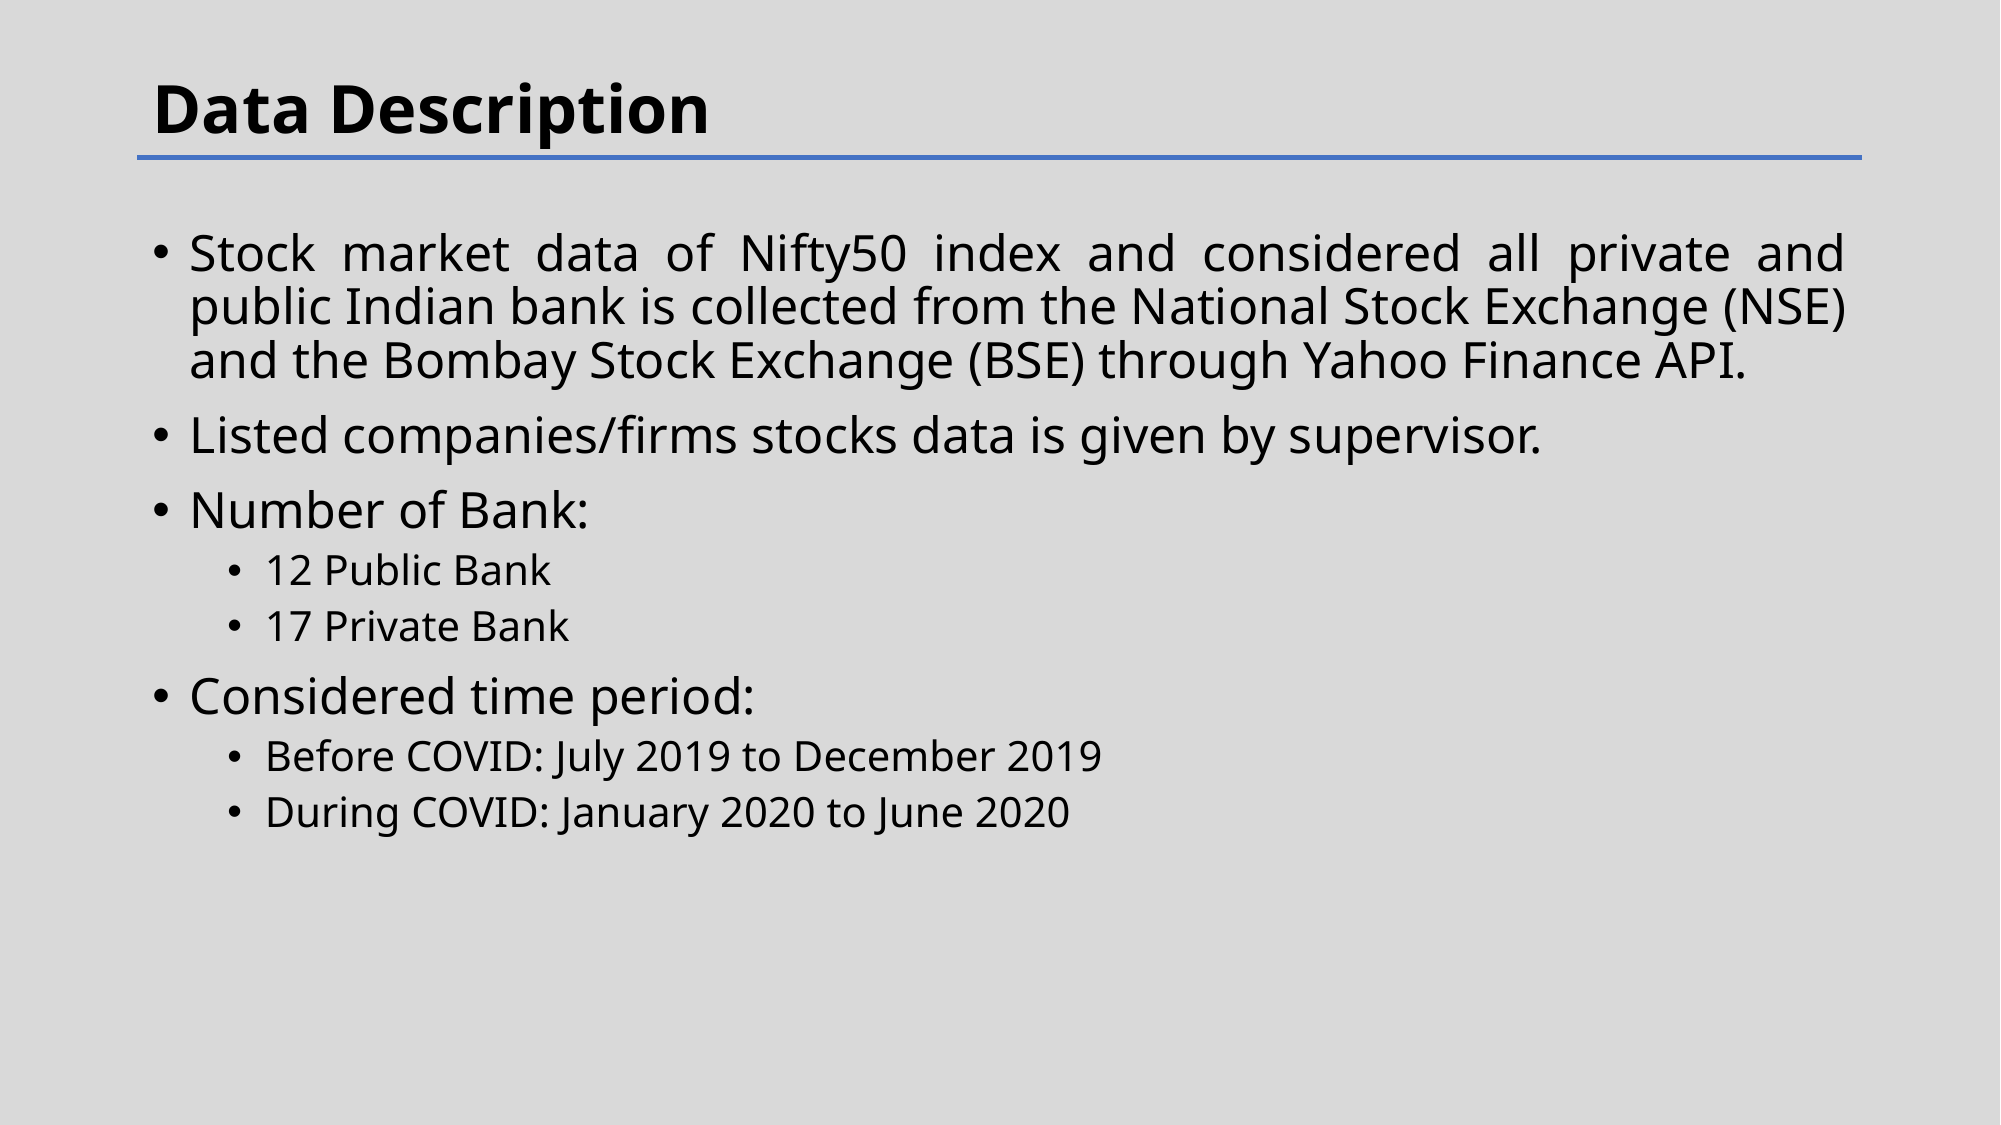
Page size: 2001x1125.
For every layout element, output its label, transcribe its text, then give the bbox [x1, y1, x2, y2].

title Data Description [137, 67, 1863, 156]
list Stock market data of Nifty50 index and considered all private and public Indian bank is collected from the National Stock Exchange (NSE) and the Bombay Stock Exchange (BSE) through Yahoo Finance API. Listed companies/firms stocks data is given by supervisor. Number of Bank: 12 Public Bank 17 Private Bank Considered time period: Before COVID: July 2019 to December 2019 During COVID: January 2020 to June 2020 [137, 220, 1863, 1014]
